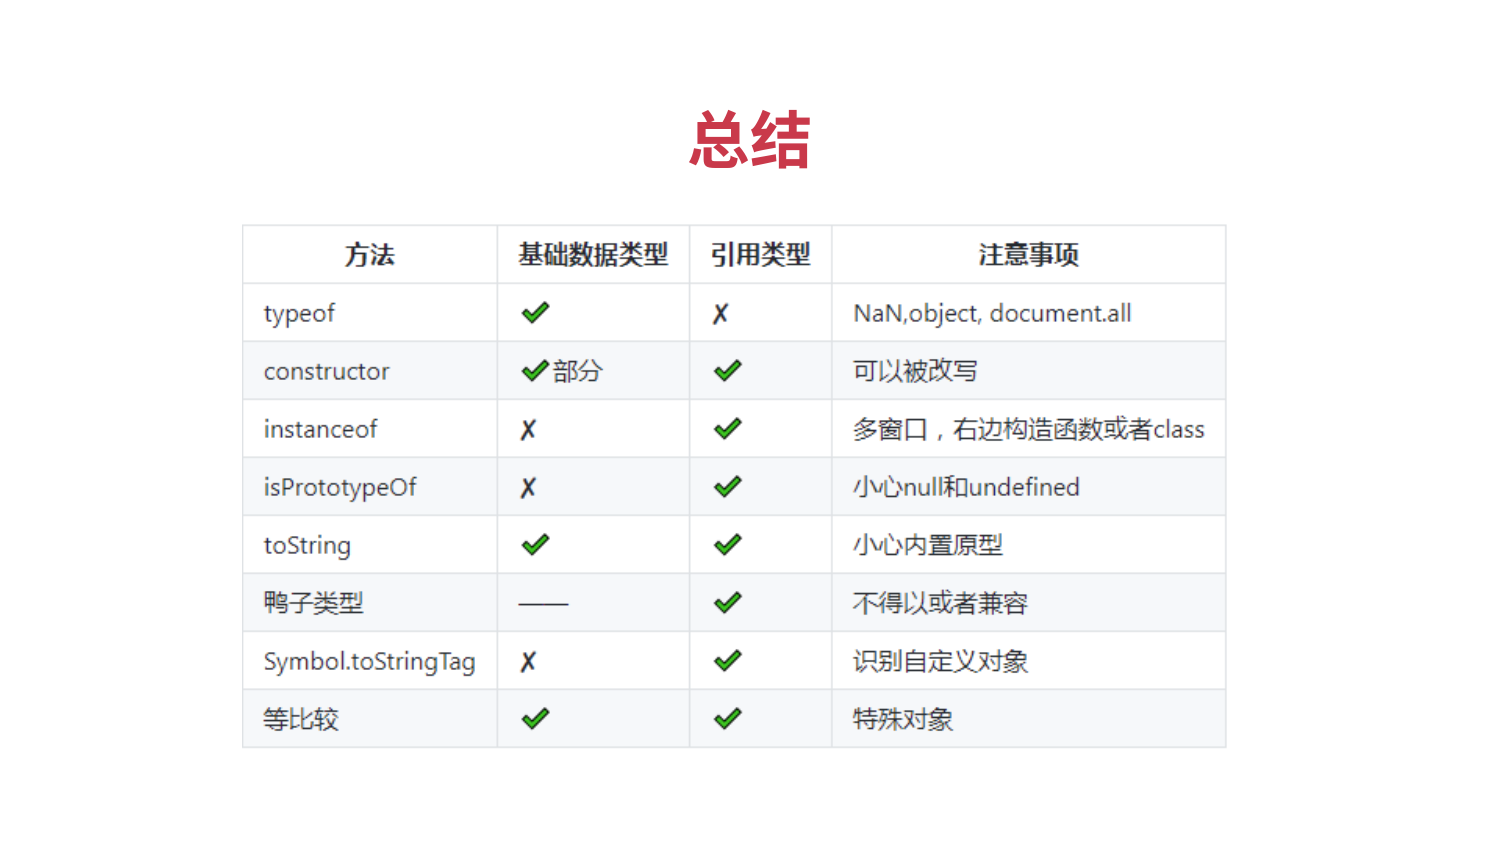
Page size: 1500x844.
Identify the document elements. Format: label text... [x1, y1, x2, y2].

picture [242, 220, 1241, 753]
text_box 总结 [672, 93, 828, 184]
